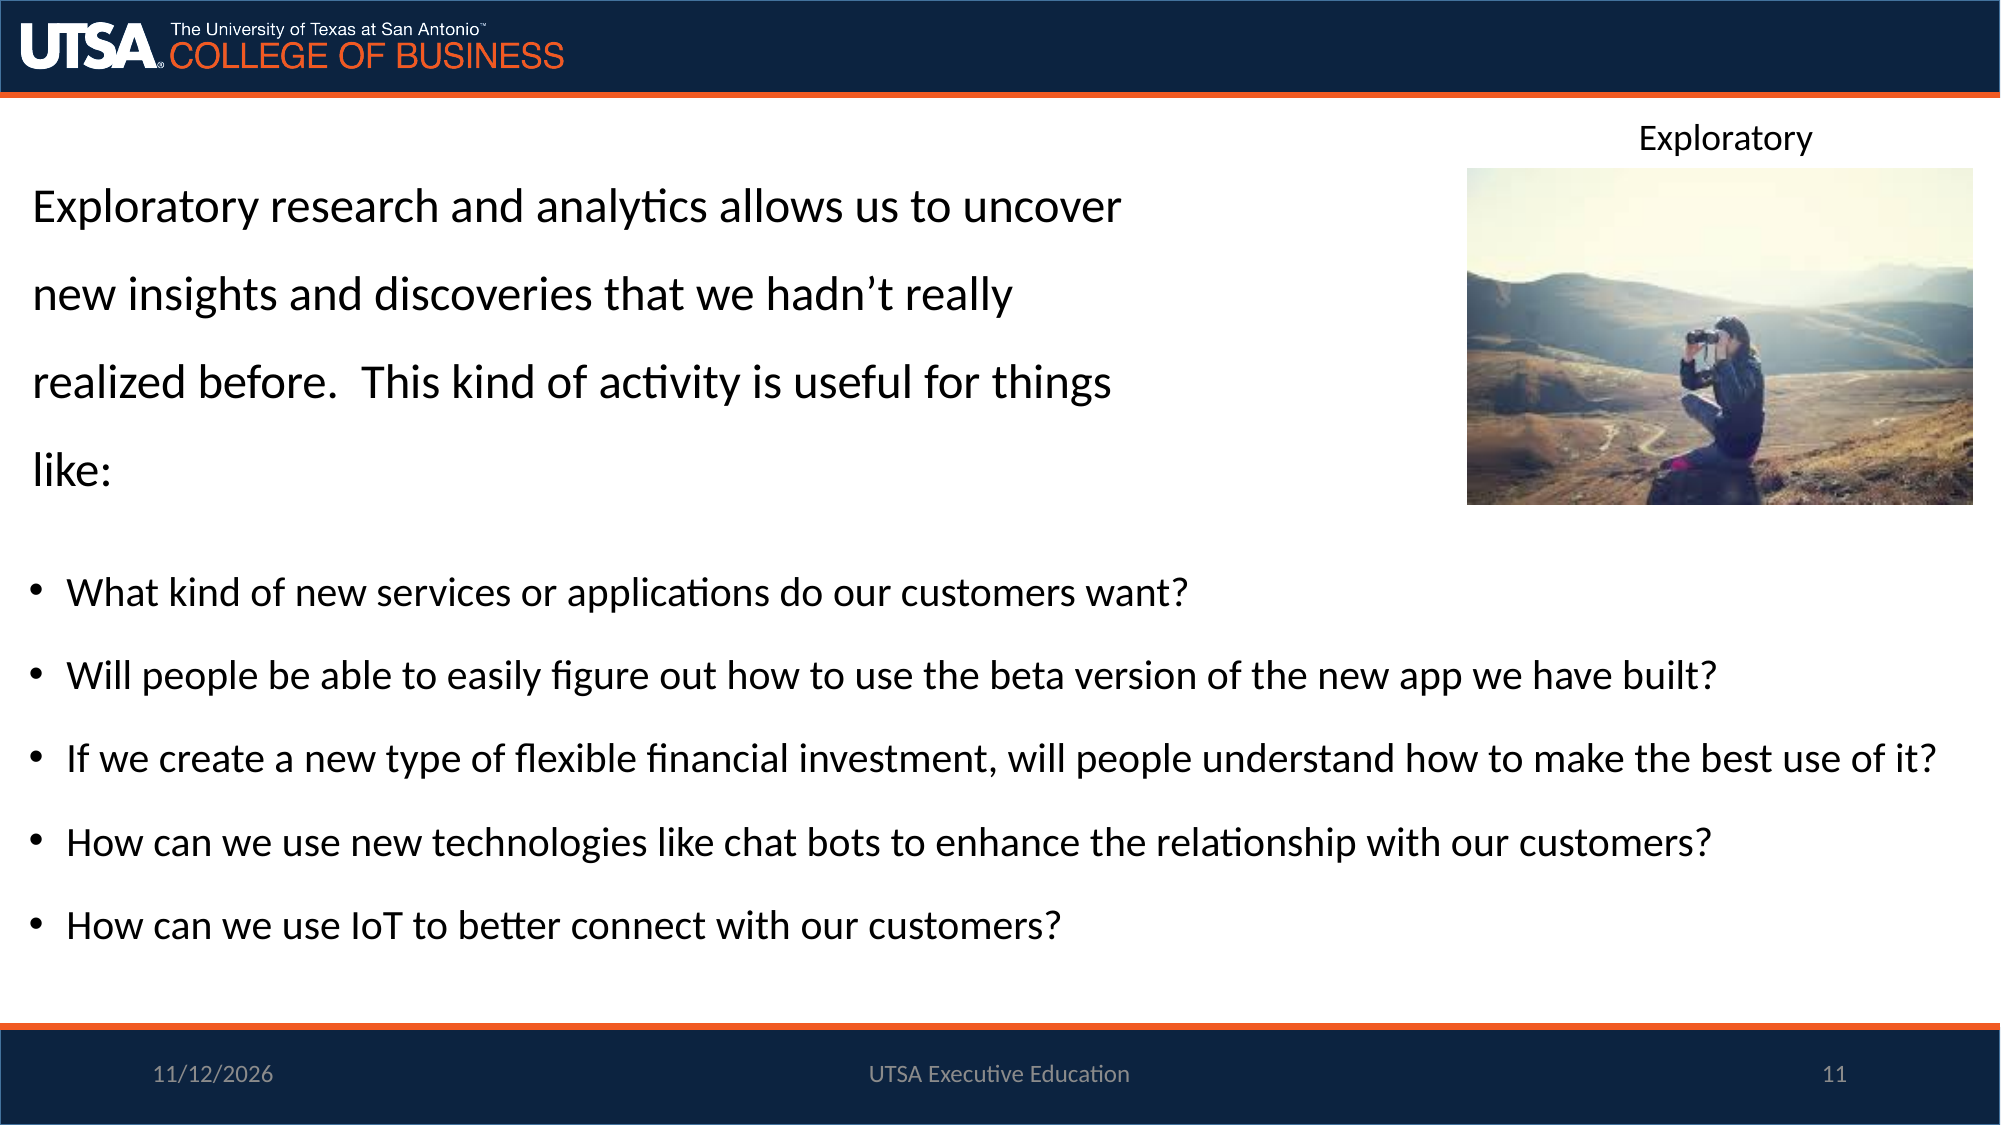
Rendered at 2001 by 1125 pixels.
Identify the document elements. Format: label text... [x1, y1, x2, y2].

picture [1467, 168, 1973, 505]
text_box Exploratory research and analytics allows us to uncover new insights and discoveries that we hadn’t really realized before. This kind of activity is useful for things like: [17, 137, 1158, 505]
text_box What kind of new services or applications do our customers want? Will people be able to easily figure out how to use the beta version of the new app we have built? If we create a new type of flexible financial investment, will people understand how to make the best use of it? How can we use new technologies like chat bots to enhance the relationship with our customers? How can we use IoT to better connect with our customers? [13, 531, 1973, 1004]
picture [1, 0, 589, 195]
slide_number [137, 1042, 588, 1103]
text_box Exploratory [1624, 105, 1872, 166]
slide_number 11 [1412, 1042, 1863, 1103]
footer UTSA Executive Education [662, 1042, 1338, 1103]
